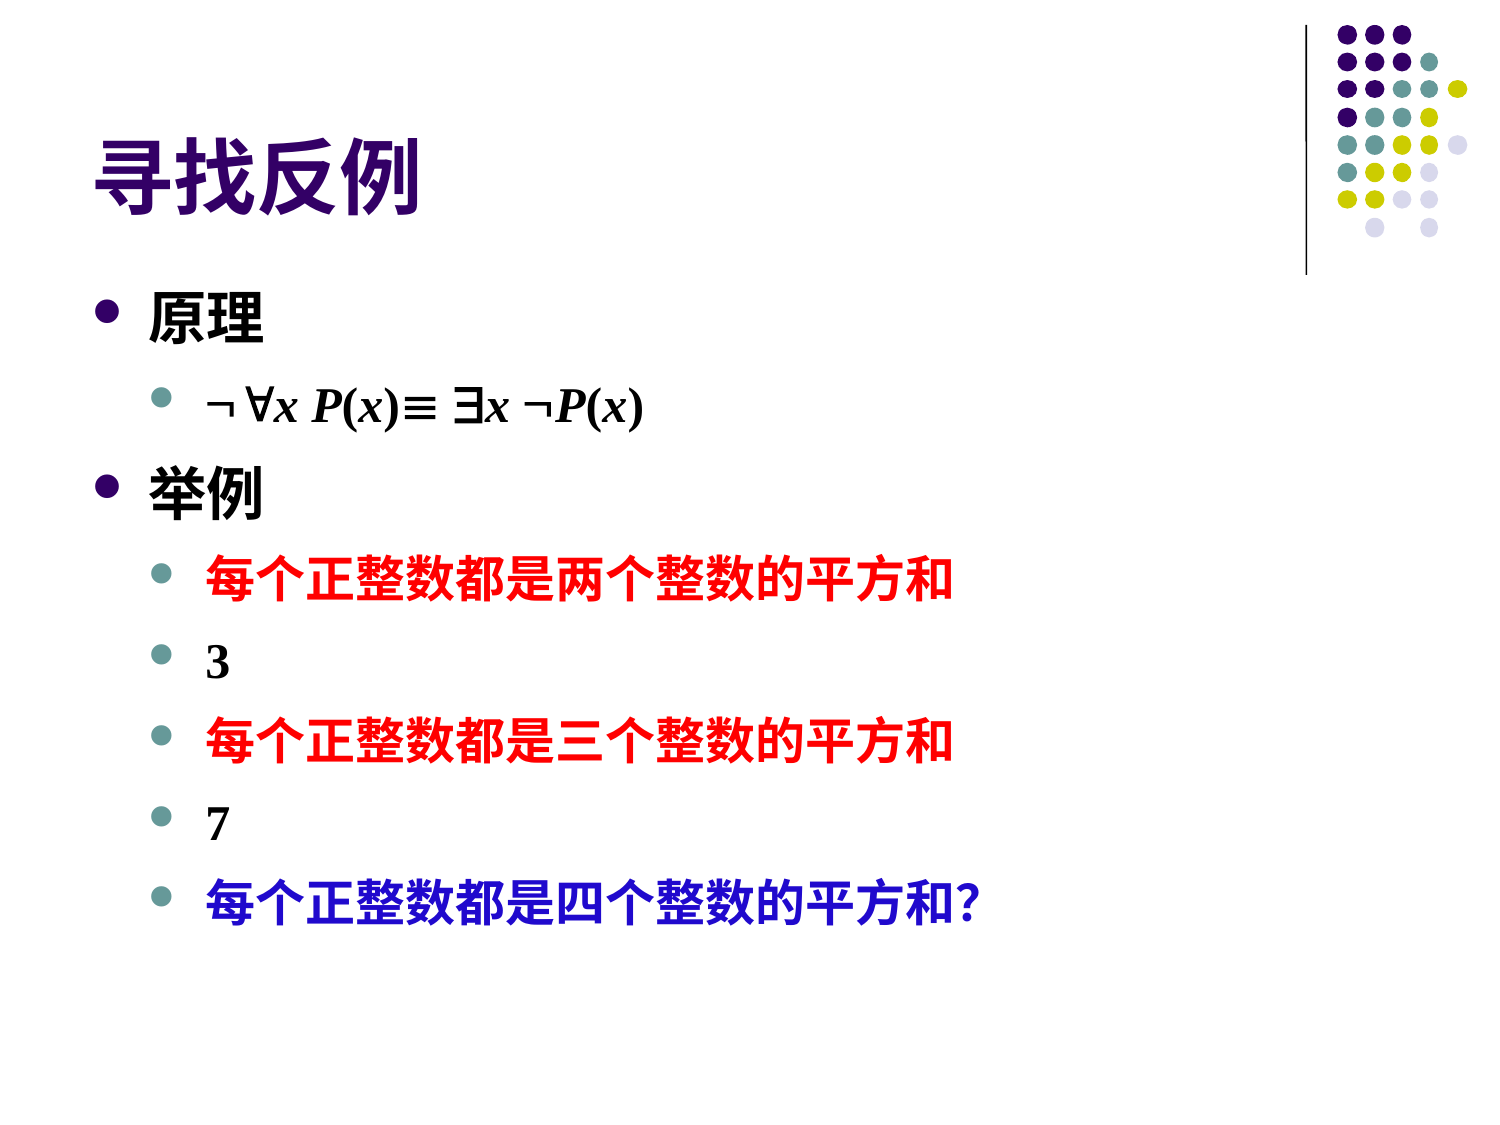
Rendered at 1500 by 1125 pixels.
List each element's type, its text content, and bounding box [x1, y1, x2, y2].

title 寻找反例 [75, 59, 1425, 233]
list 原理 x P(x) x P(x) 举例 每个正整数都是两个整数的平方和 3 每个正整数都是三个整数的平方和 7 每个正整数都是四个整数的平方和？ [76, 267, 1447, 1063]
